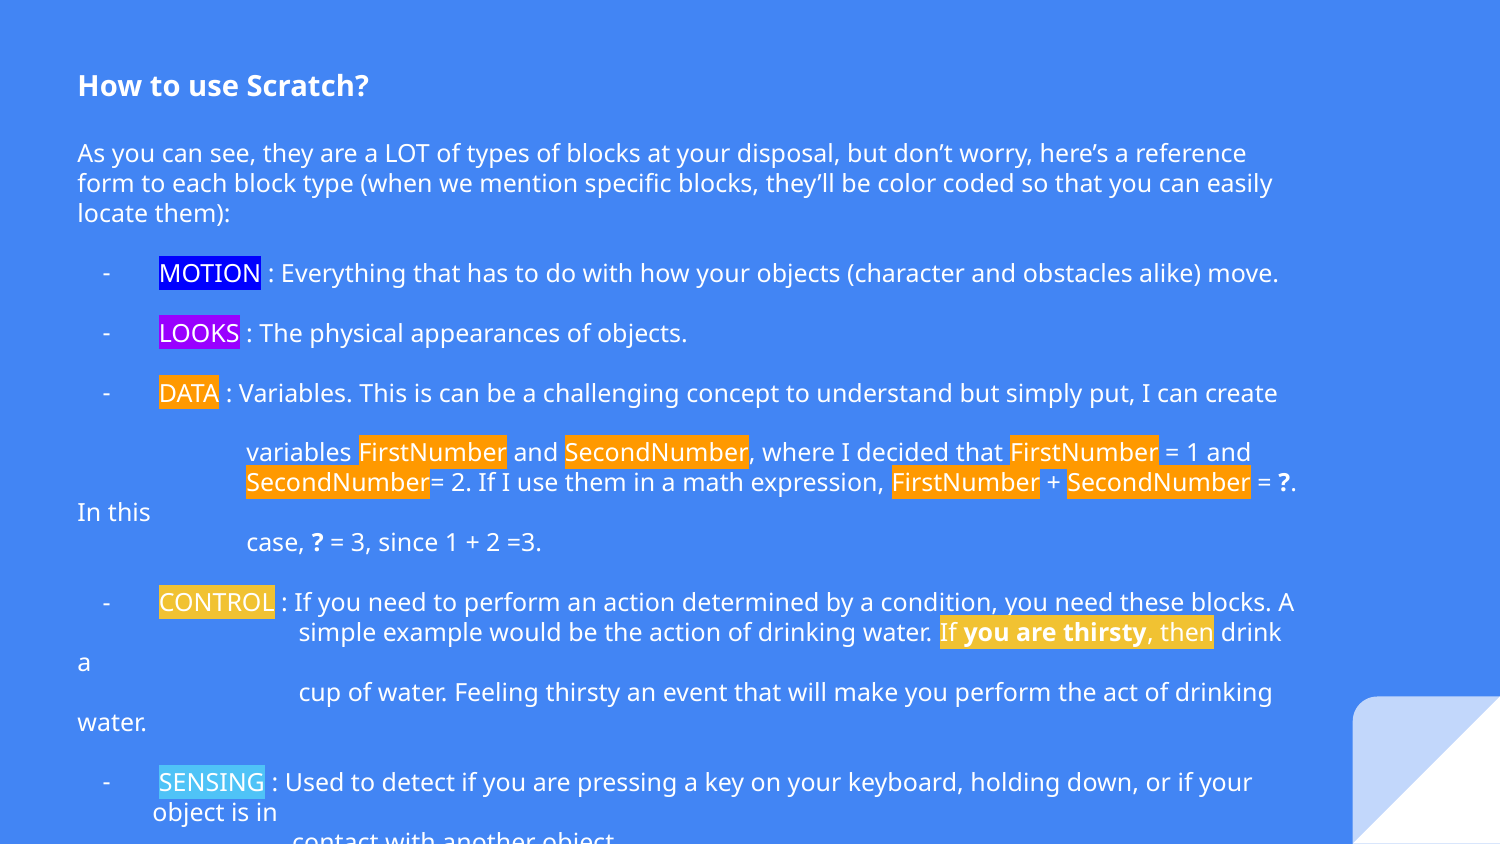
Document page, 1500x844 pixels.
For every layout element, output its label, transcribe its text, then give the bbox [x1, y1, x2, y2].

text_box How to use Scratch? As you can see, they are a LOT of types of blocks at your disposal, but don’t worry, here’s a reference form to each block type (when we mention specific blocks, they’ll be color coded so that you can easily locate them): MOTION : Everything that has to do with how your objects (character and obstacles alike) move. LOOKS : The physical appearances of objects. DATA : Variables. This is can be a challenging concept to understand but simply put, I can create variables FirstNumber and SecondNumber, where I decided that FirstNumber = 1 and SecondNumber= 2. If I use them in a math expression, FirstNumber + SecondNumber = ?. In this case, ? = 3, since 1 + 2 =3. CONTROL : If you need to perform an action determined by a condition, you need these blocks. A simple example would be the action of drinking water. If you are thirsty, then drink a cup of water. Feeling thirsty an event that will make you perform the act of drinking water. SENSING : Used to detect if you are pressing a key on your keyboard, holding down, or if your object is in contact with another object. OPERATORS : Math! As for the remaining block types, you don’t need to know them for this project. [62, 52, 1317, 789]
